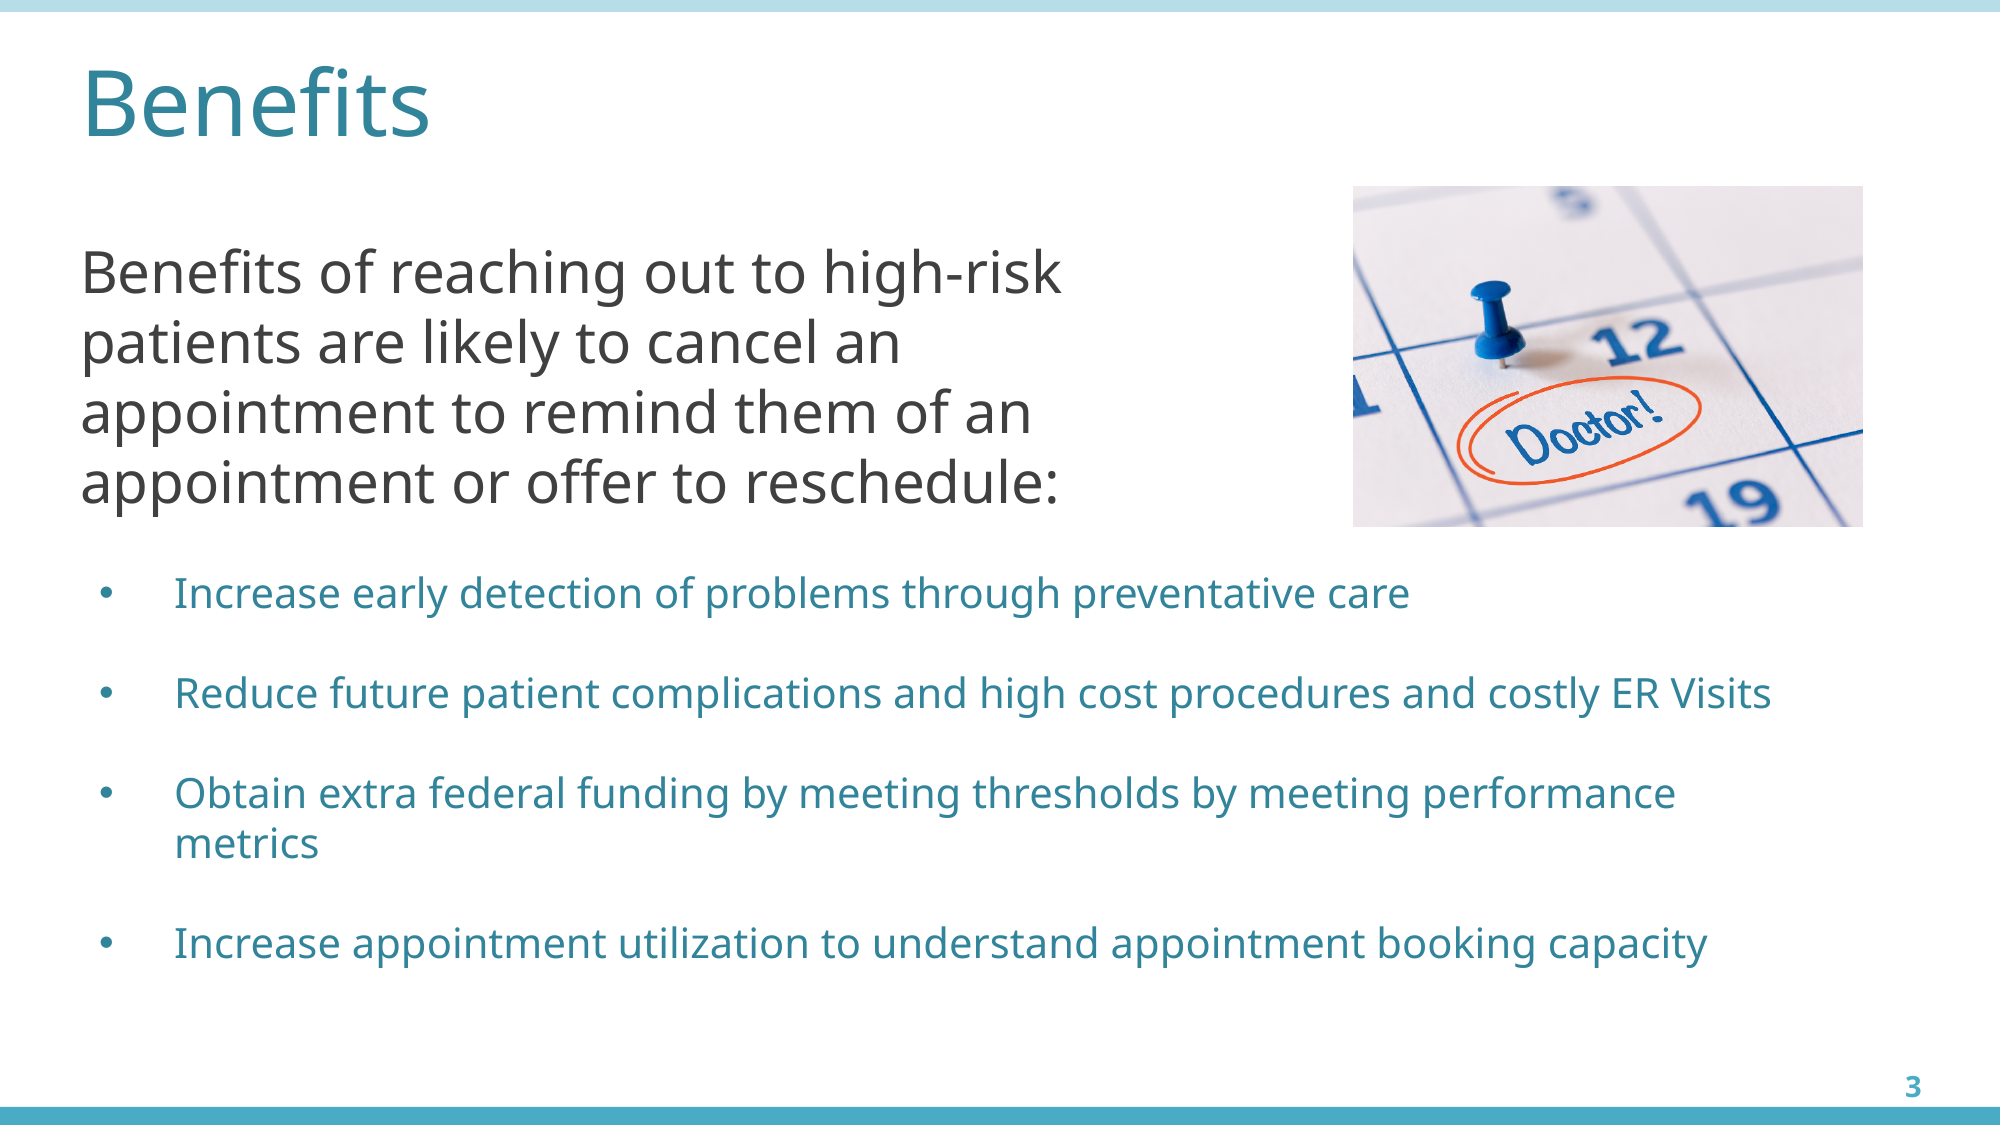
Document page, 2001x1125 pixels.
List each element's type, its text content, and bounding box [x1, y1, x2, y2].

text_box Benefits of reaching out to high-risk patients are likely to cancel an appointment to remind them of an appointment or offer to reschedule: [65, 228, 1244, 593]
title Benefits [65, 49, 1650, 124]
picture [1348, 181, 1868, 531]
text_box Increase early detection of problems through preventative care Reduce future patient complications and high cost procedures and costly ER Visits Obtain extra federal funding by meeting thresholds by meeting performance metrics Increase appointment utilization to understand appointment booking capacity [84, 559, 1818, 975]
